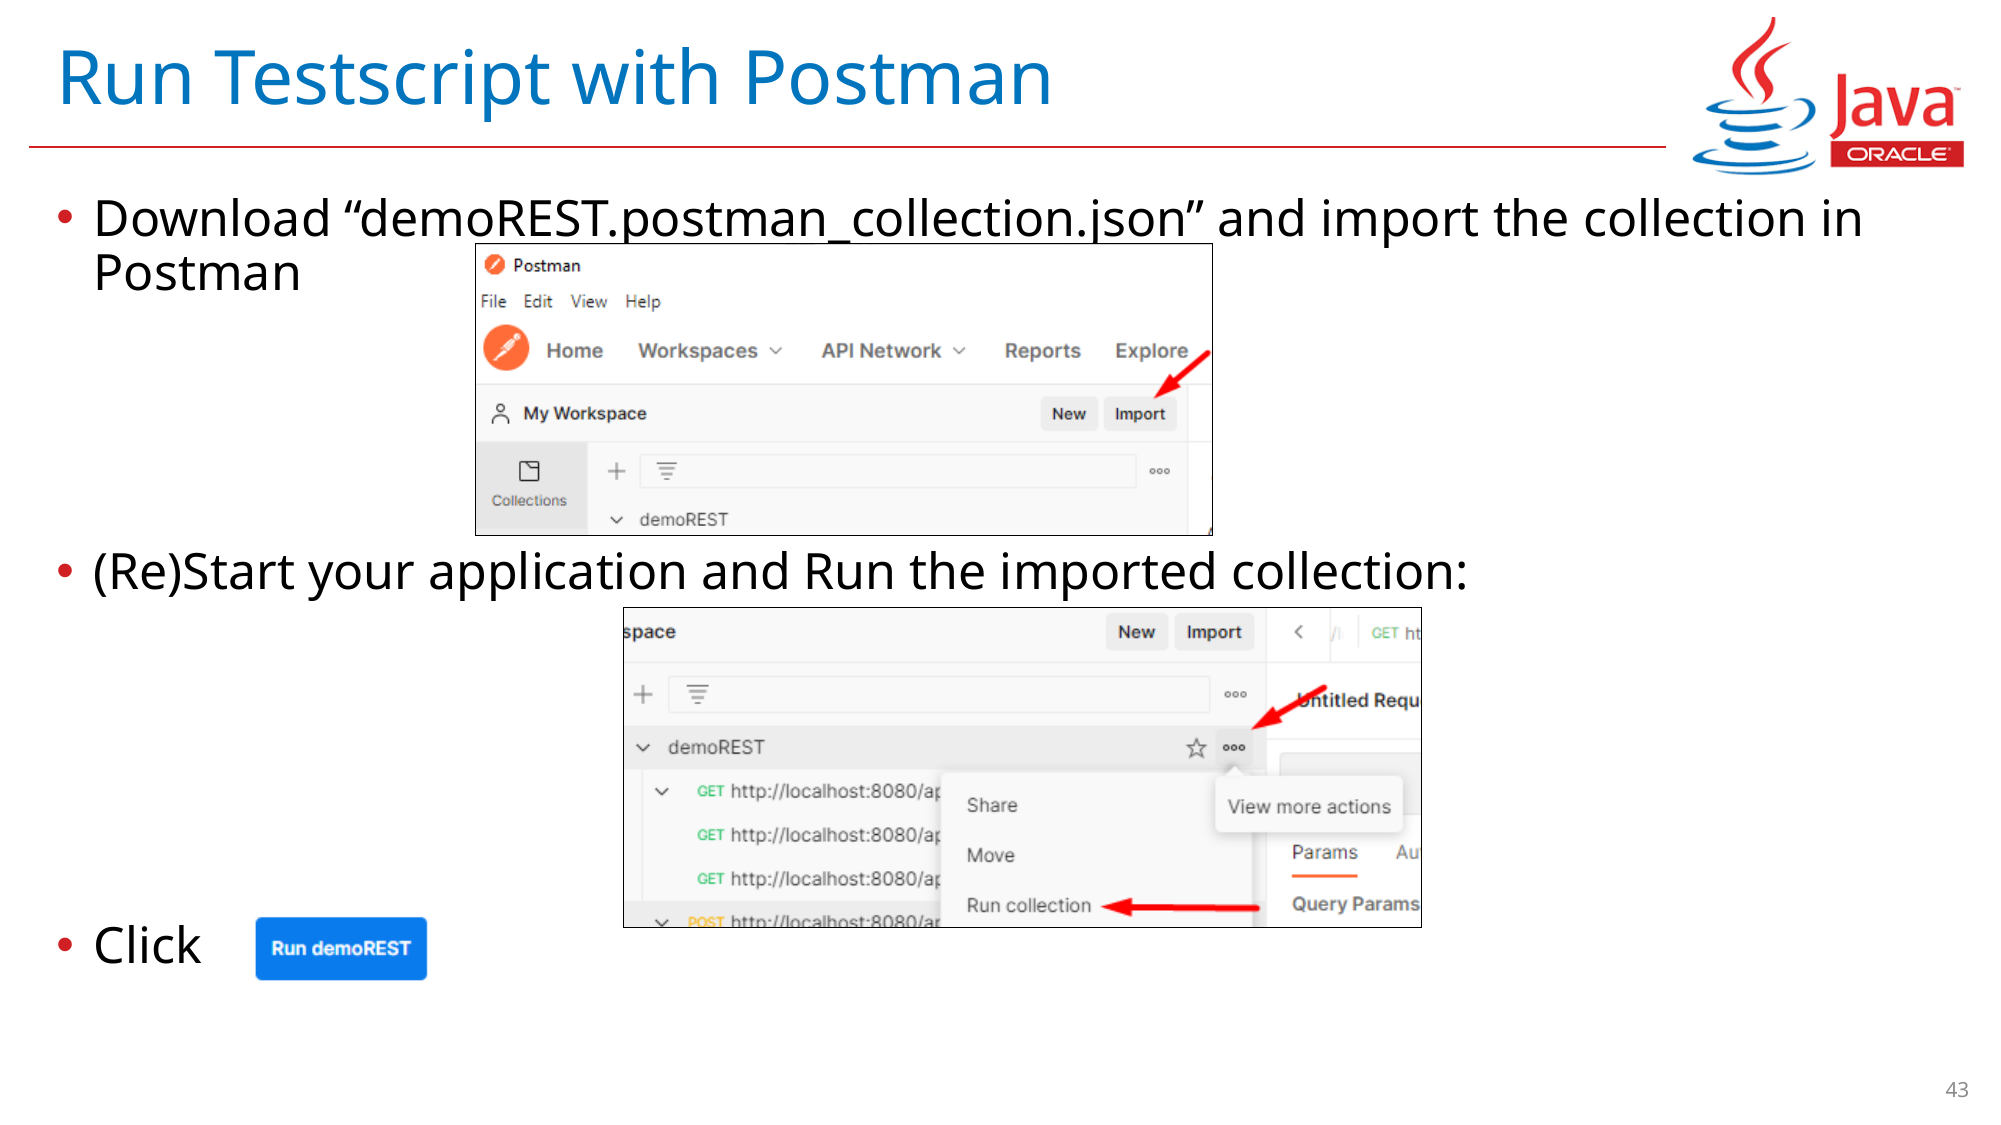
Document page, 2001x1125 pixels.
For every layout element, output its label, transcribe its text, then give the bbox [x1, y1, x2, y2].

picture [1665, 17, 1994, 184]
slide_number 43 [1534, 1060, 1985, 1121]
list Download “demoREST.postman_collection.json” and import the collection in Postman (Re)Start your application and Run the imported collection: Click [41, 185, 1968, 1056]
picture [623, 607, 1422, 928]
picture [475, 243, 1213, 536]
picture [212, 886, 476, 1002]
title Run Testscript with Postman [41, 12, 1863, 147]
